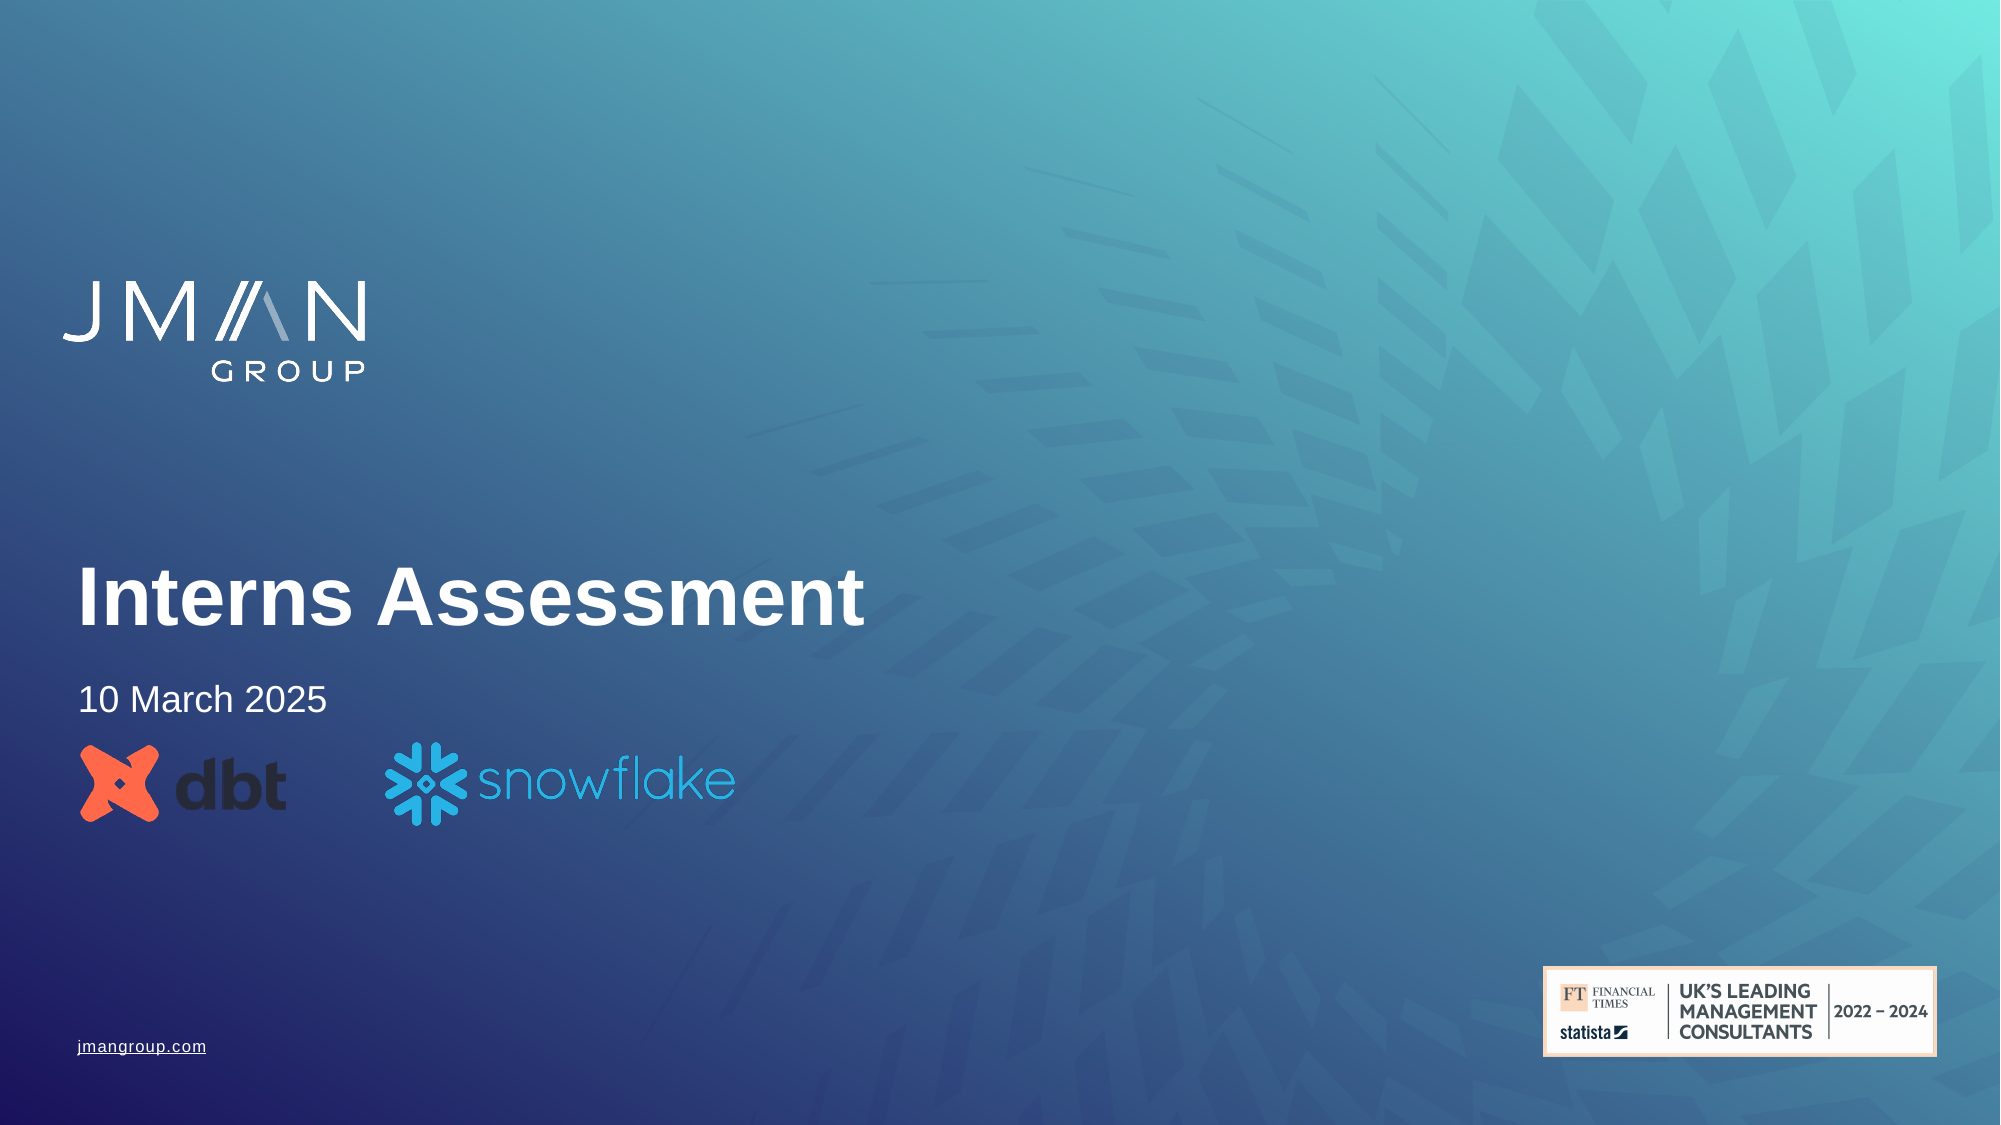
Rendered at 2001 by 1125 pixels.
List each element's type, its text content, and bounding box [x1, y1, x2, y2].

picture [385, 741, 735, 826]
picture [1543, 966, 1937, 1057]
picture [80, 745, 286, 822]
picture [62, 281, 365, 382]
title Interns Assessment [62, 433, 1251, 651]
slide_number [62, 669, 641, 726]
